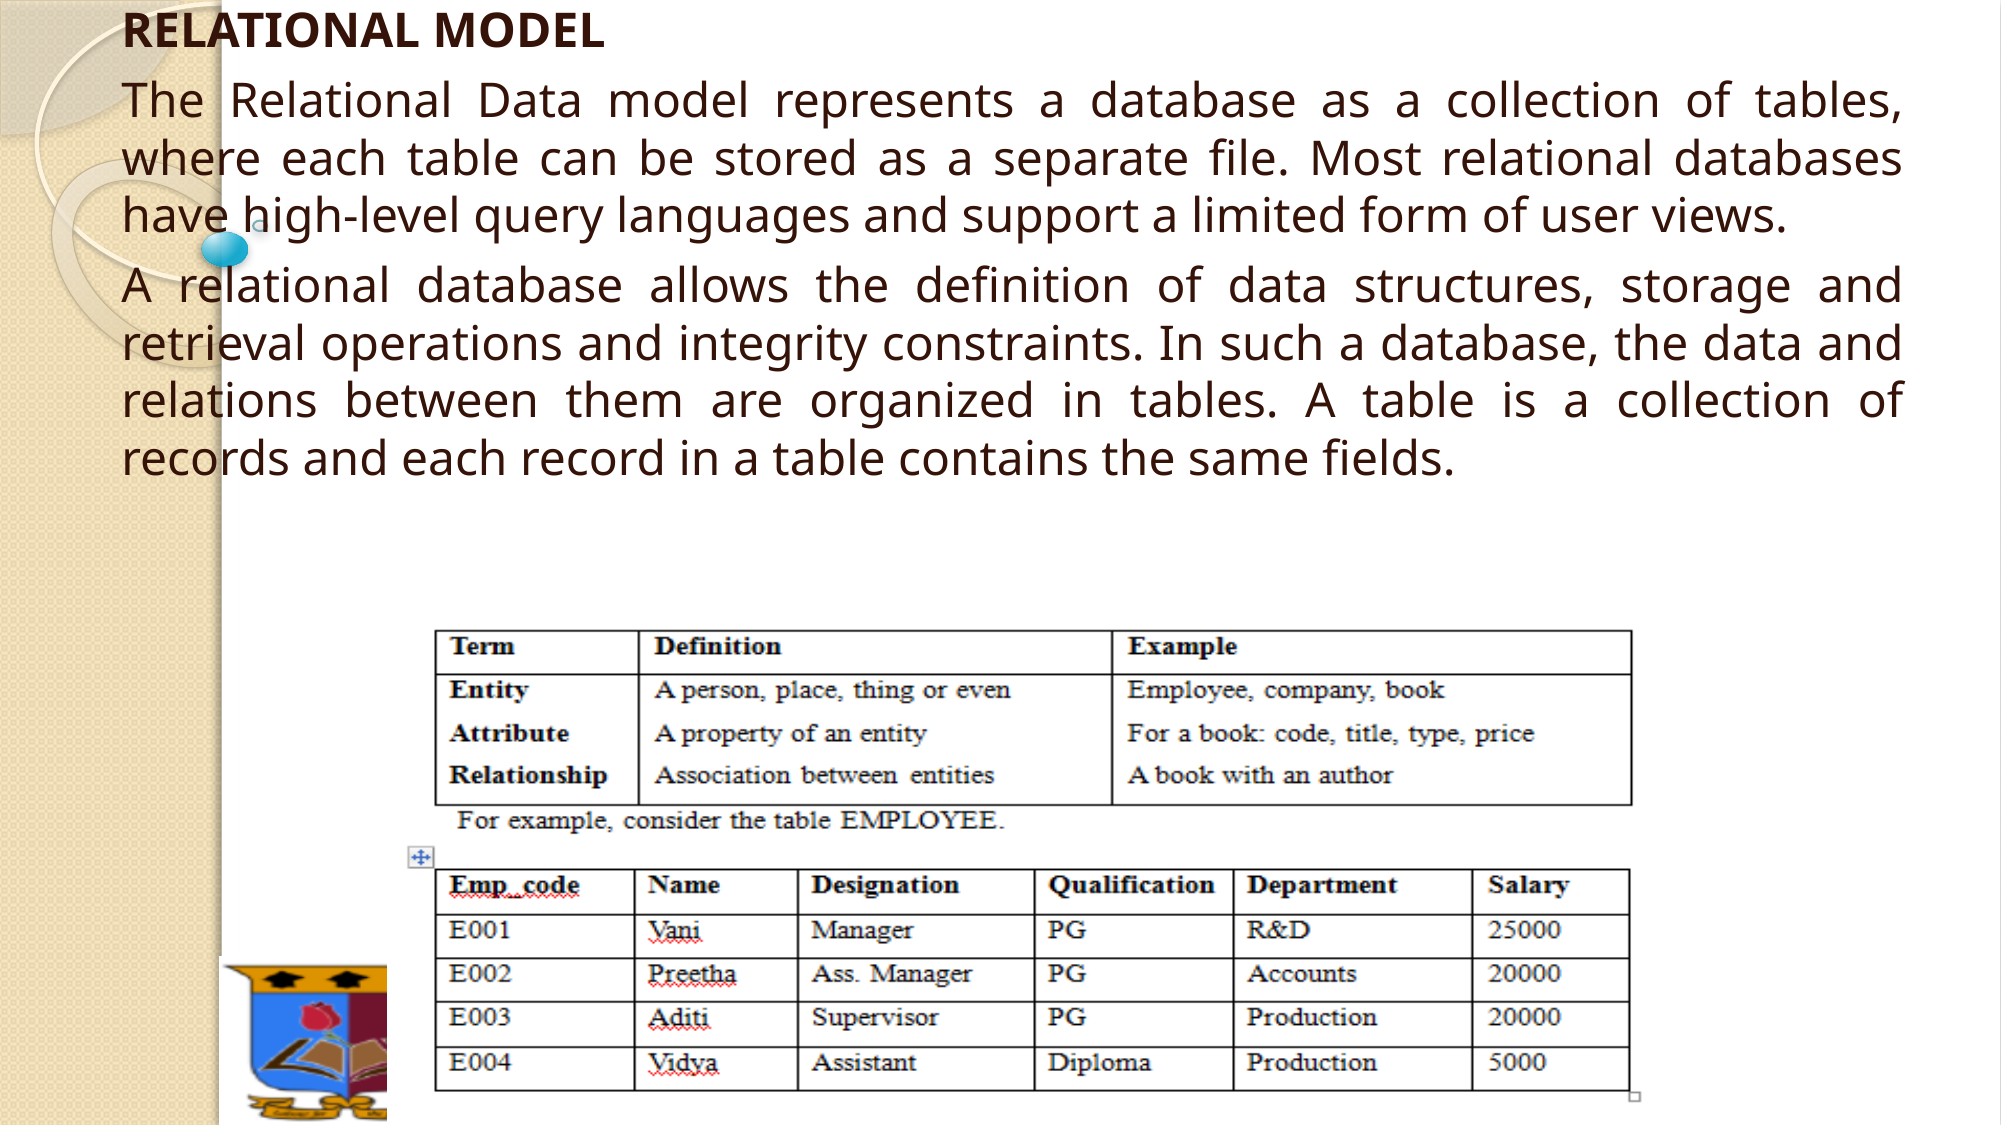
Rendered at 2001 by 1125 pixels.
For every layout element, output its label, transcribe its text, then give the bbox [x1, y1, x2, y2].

picture [387, 599, 1676, 1125]
subtitle RELATIONAL MODEL The Relational Data model represents a database as a collection of tables, where each table can be stored as a separate file. Most relational databases have high-level query languages and support a limited form of user views. A relational database allows the definition of data structures, storage and retrieval operations and integrity constraints. In such a database, the data and relations between them are organized in tables. A table is a collection of records and each record in a table contains the same fields. [102, 0, 1922, 1125]
